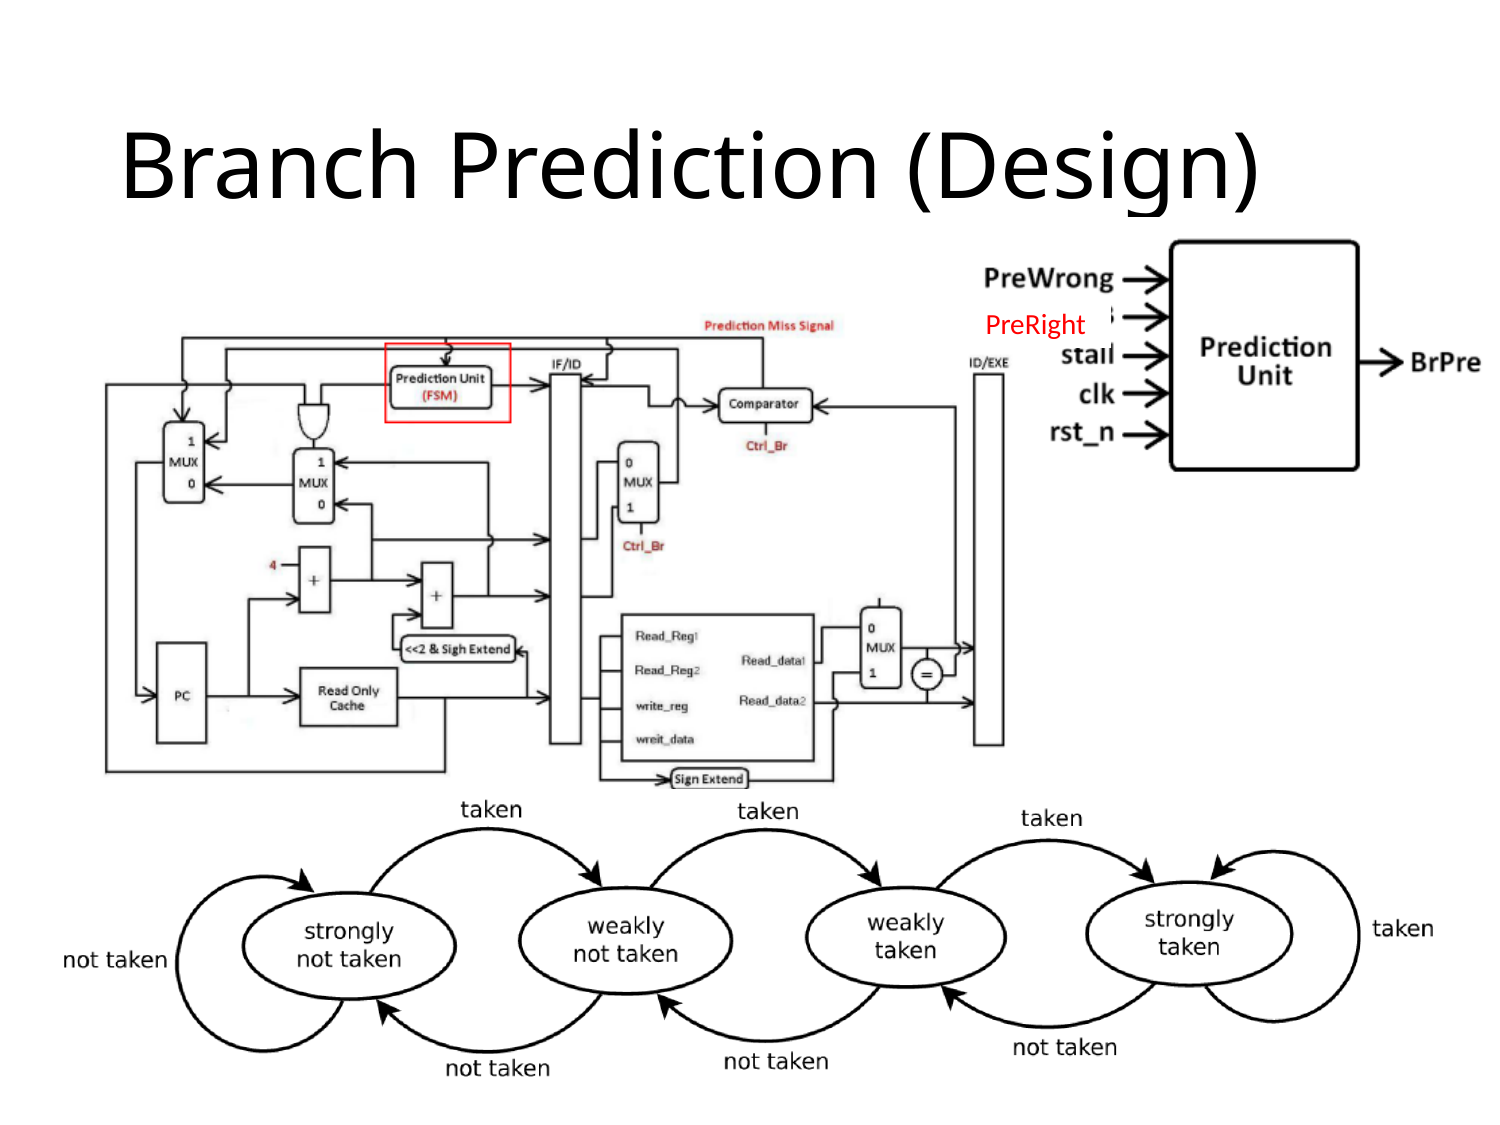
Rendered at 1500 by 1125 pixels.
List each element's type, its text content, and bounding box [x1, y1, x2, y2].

picture [57, 217, 1486, 1079]
title Branch Prediction (Design) [103, 59, 1397, 278]
